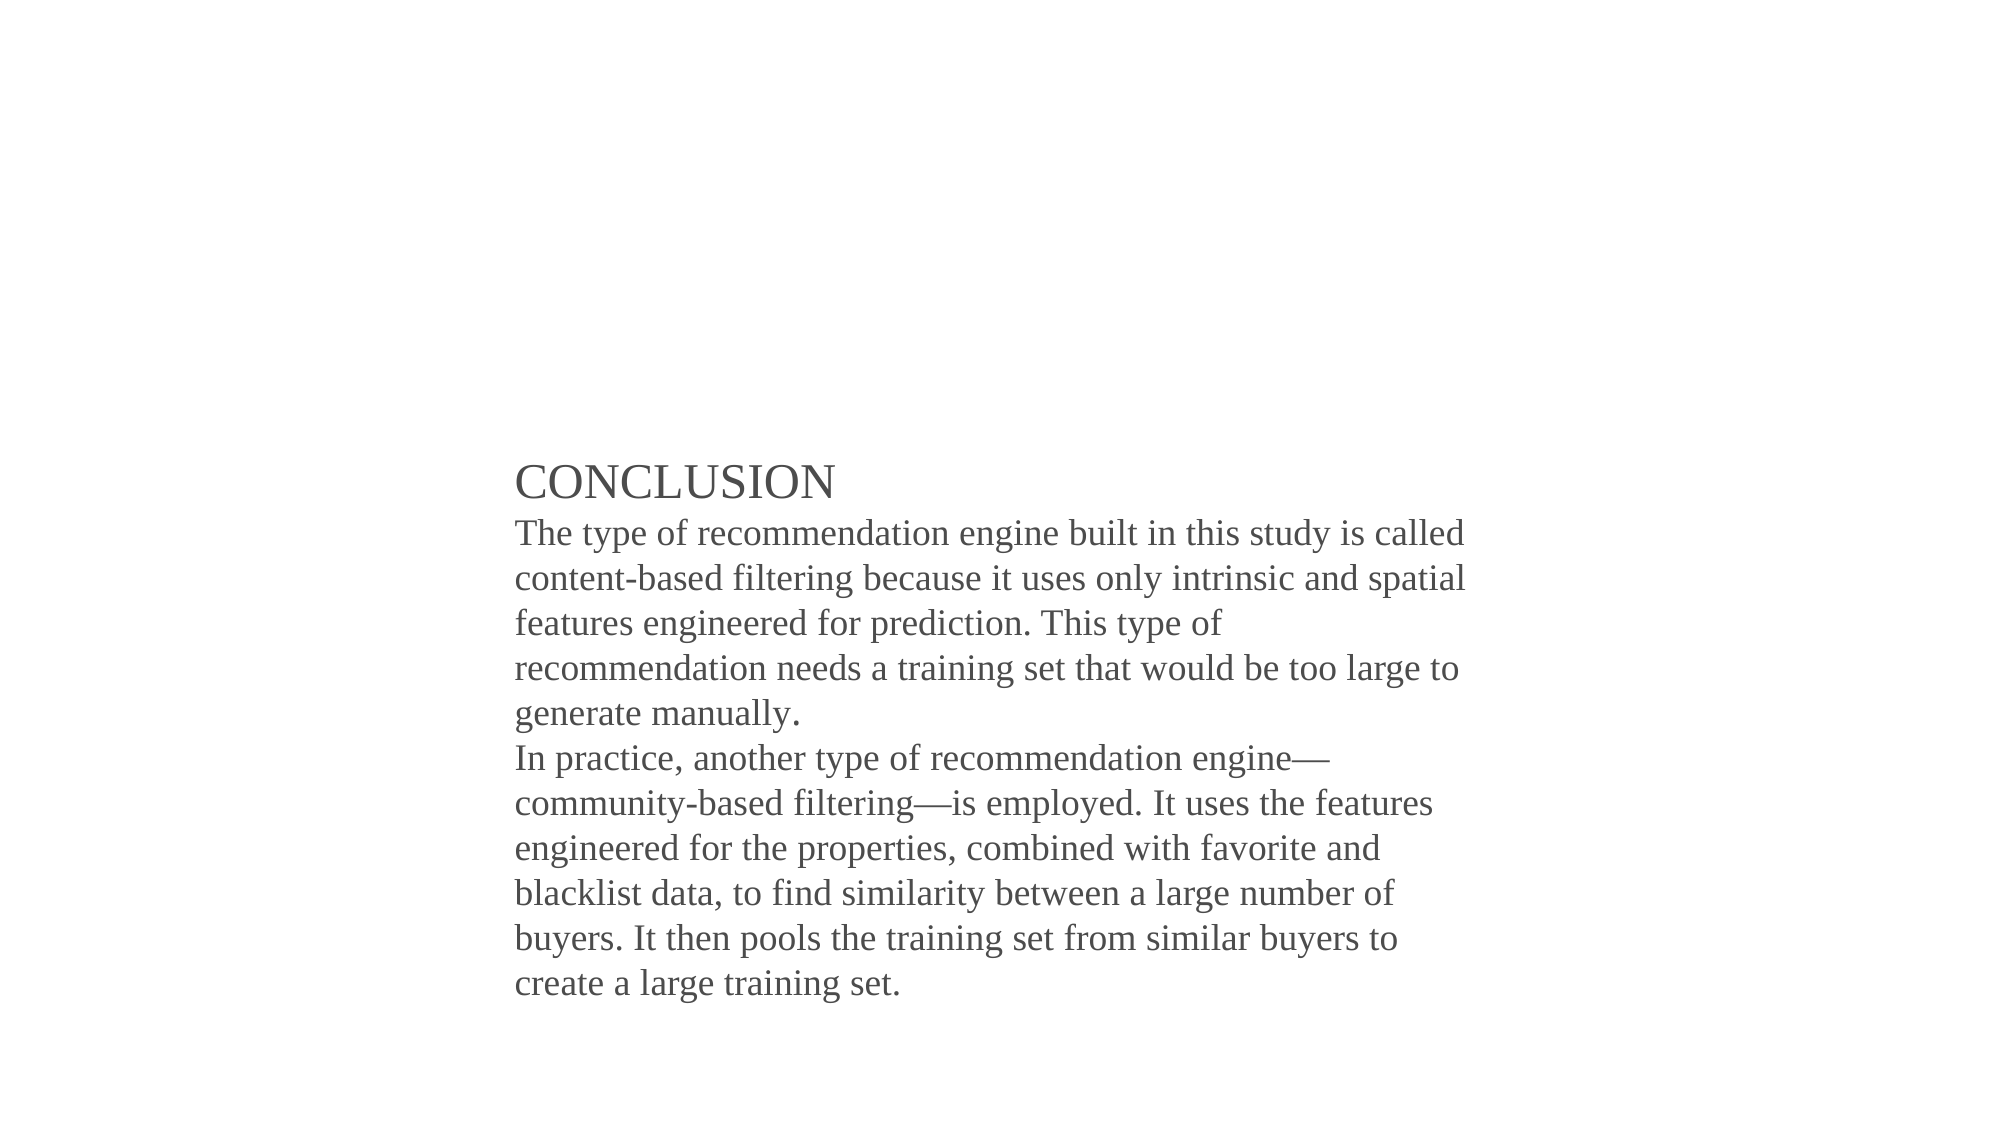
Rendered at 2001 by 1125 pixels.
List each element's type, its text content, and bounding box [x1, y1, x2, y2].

text_box CONCLUSION The type of recommendation engine built in this study is called content-based filtering because it uses only intrinsic and spatial features engineered for prediction. This type of recommendation needs a training set that would be too large to generate manually. In practice, another type of recommendation engine—community-based filtering—is employed. It uses the features engineered for the properties, combined with favorite and blacklist data, to find similarity between a large number of buyers. It then pools the training set from similar buyers to create a large training set. [499, 440, 1500, 1011]
